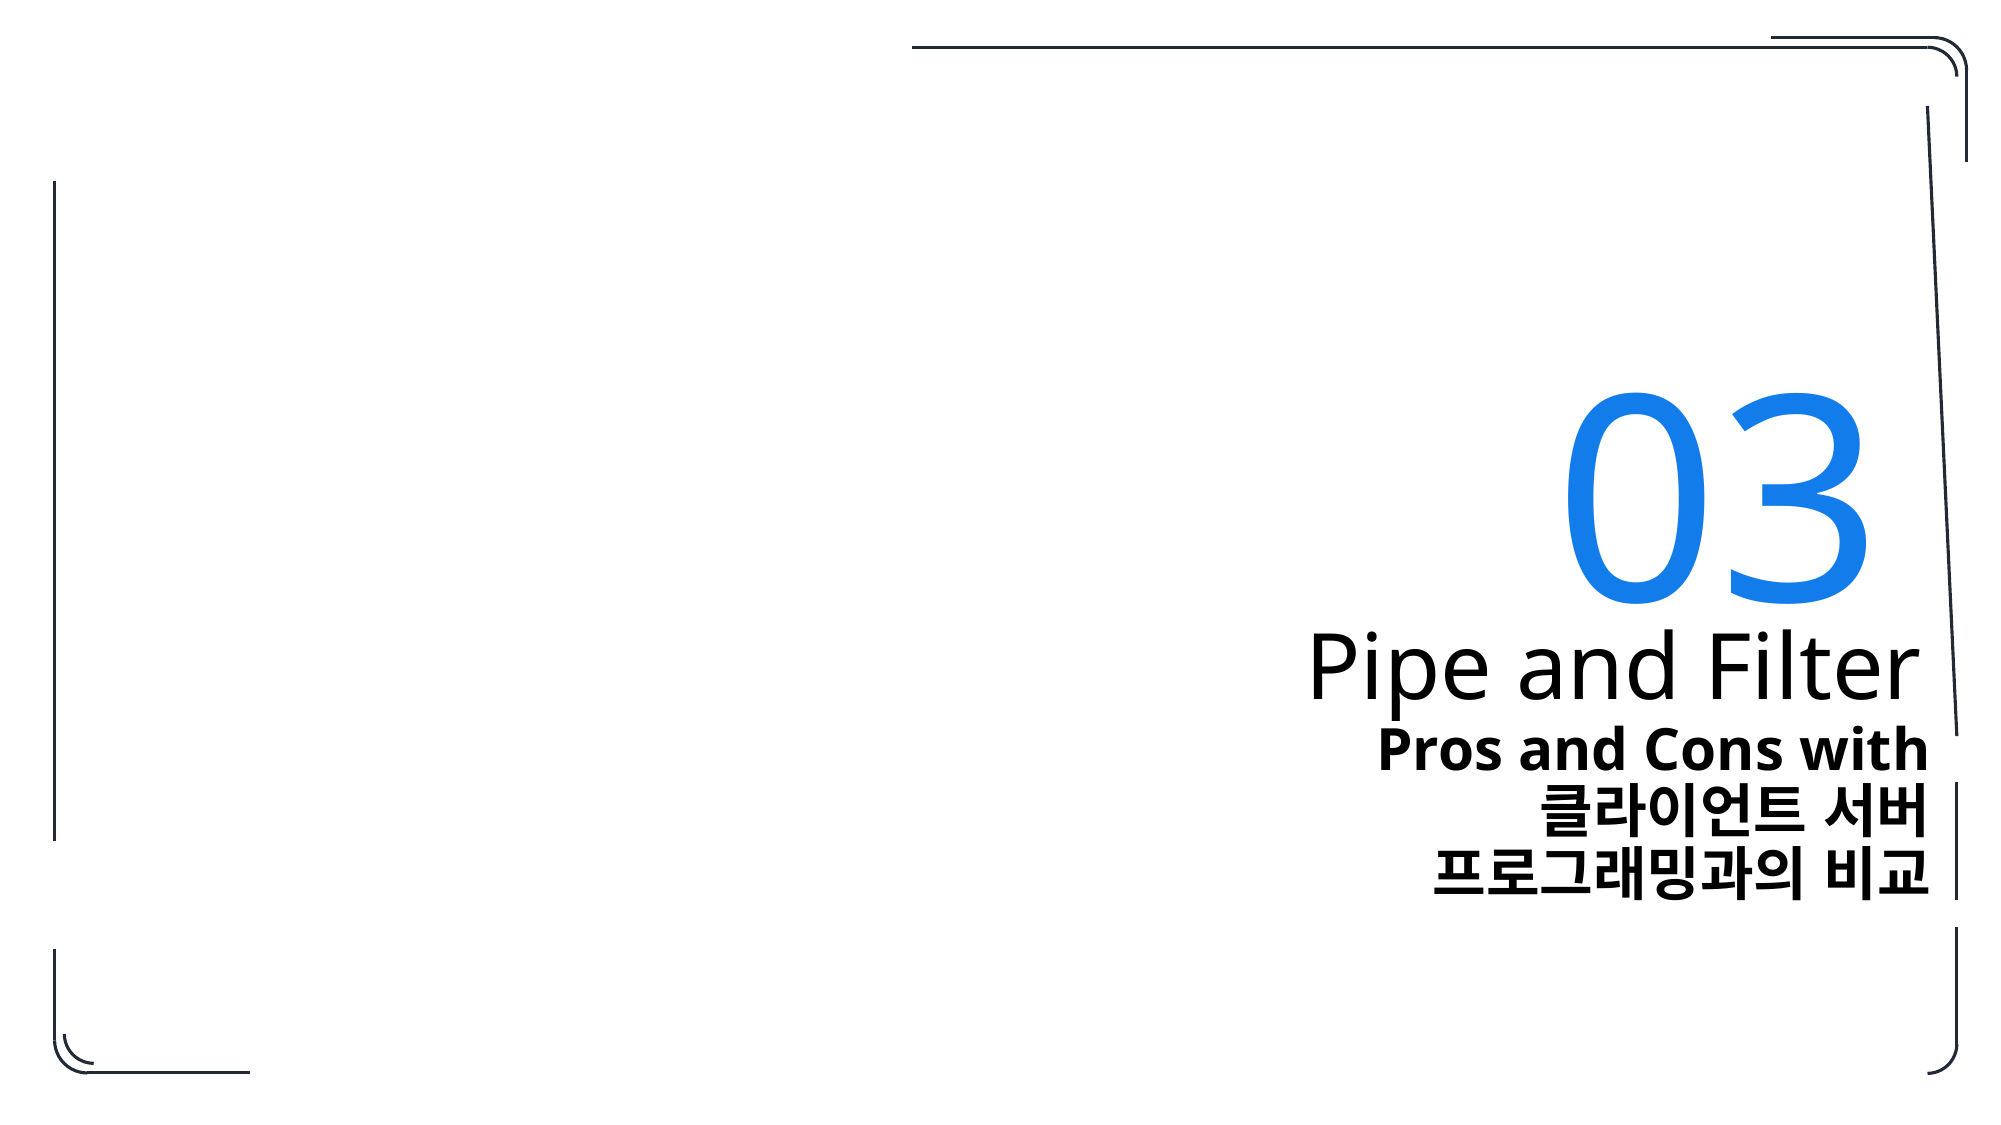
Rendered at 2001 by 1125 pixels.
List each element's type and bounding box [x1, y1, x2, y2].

text_box [54, 37, 1967, 1074]
